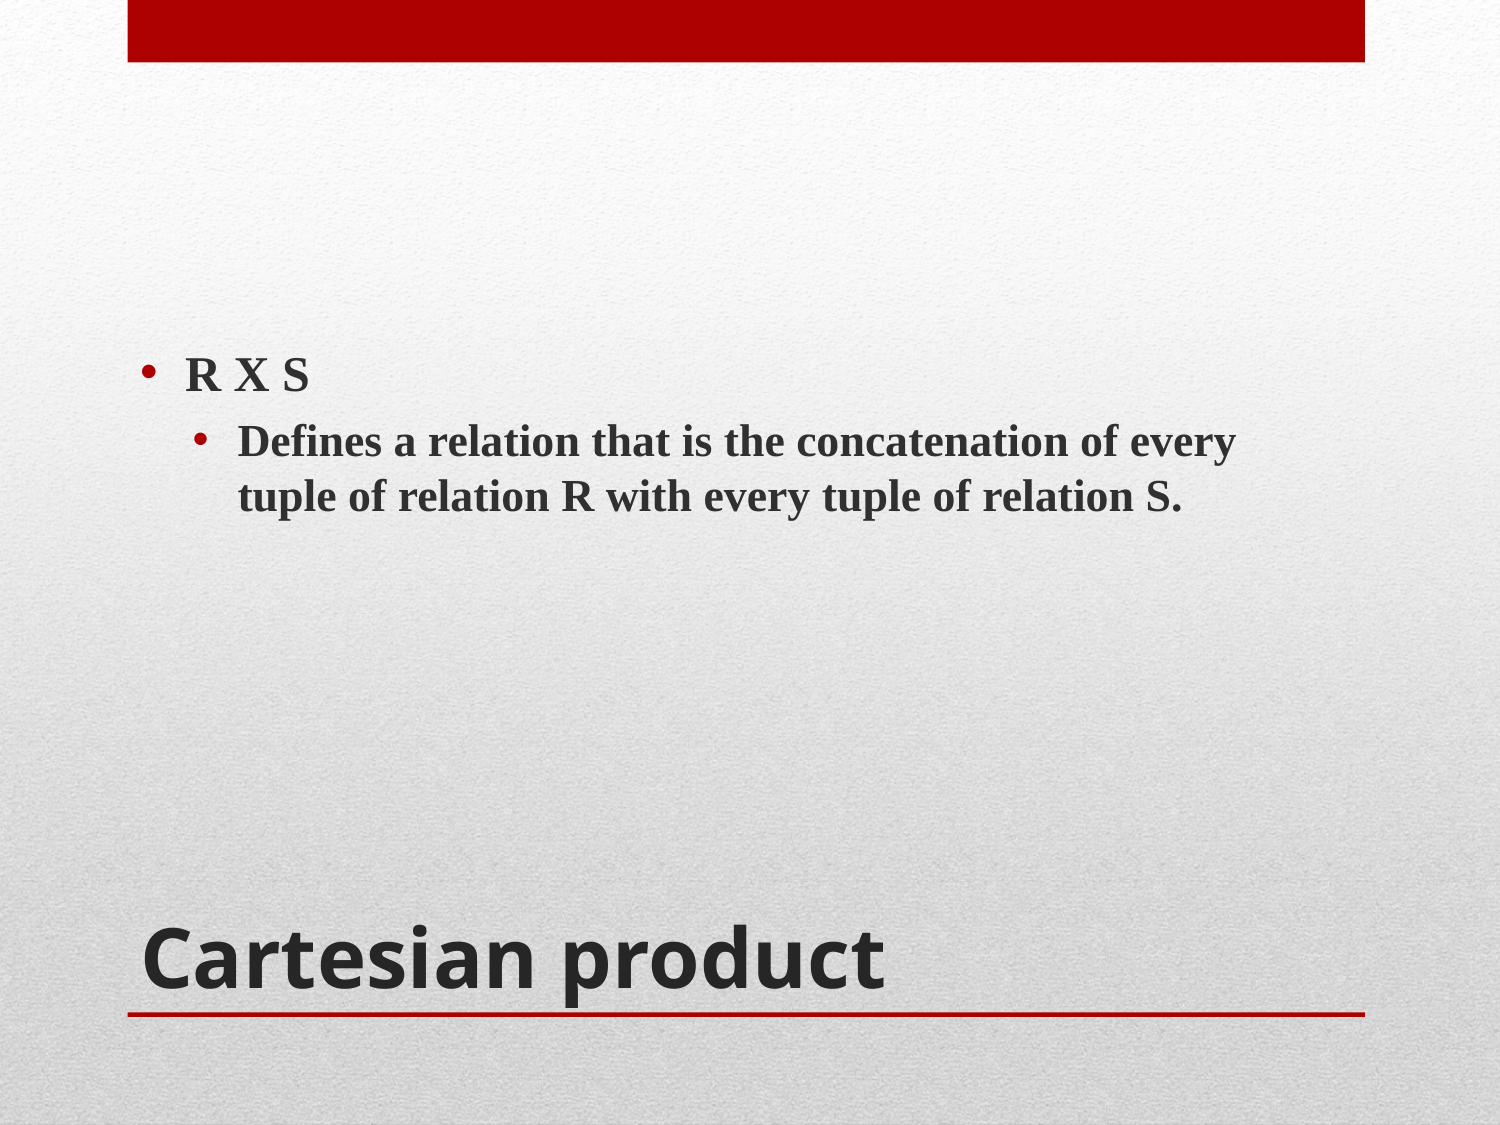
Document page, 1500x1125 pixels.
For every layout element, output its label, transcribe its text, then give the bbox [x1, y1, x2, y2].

list R X S Defines a relation that is the concatenation of every tuple of relation R with every tuple of relation S. [125, 112, 1363, 750]
title Cartesian product [125, 750, 1238, 1013]
